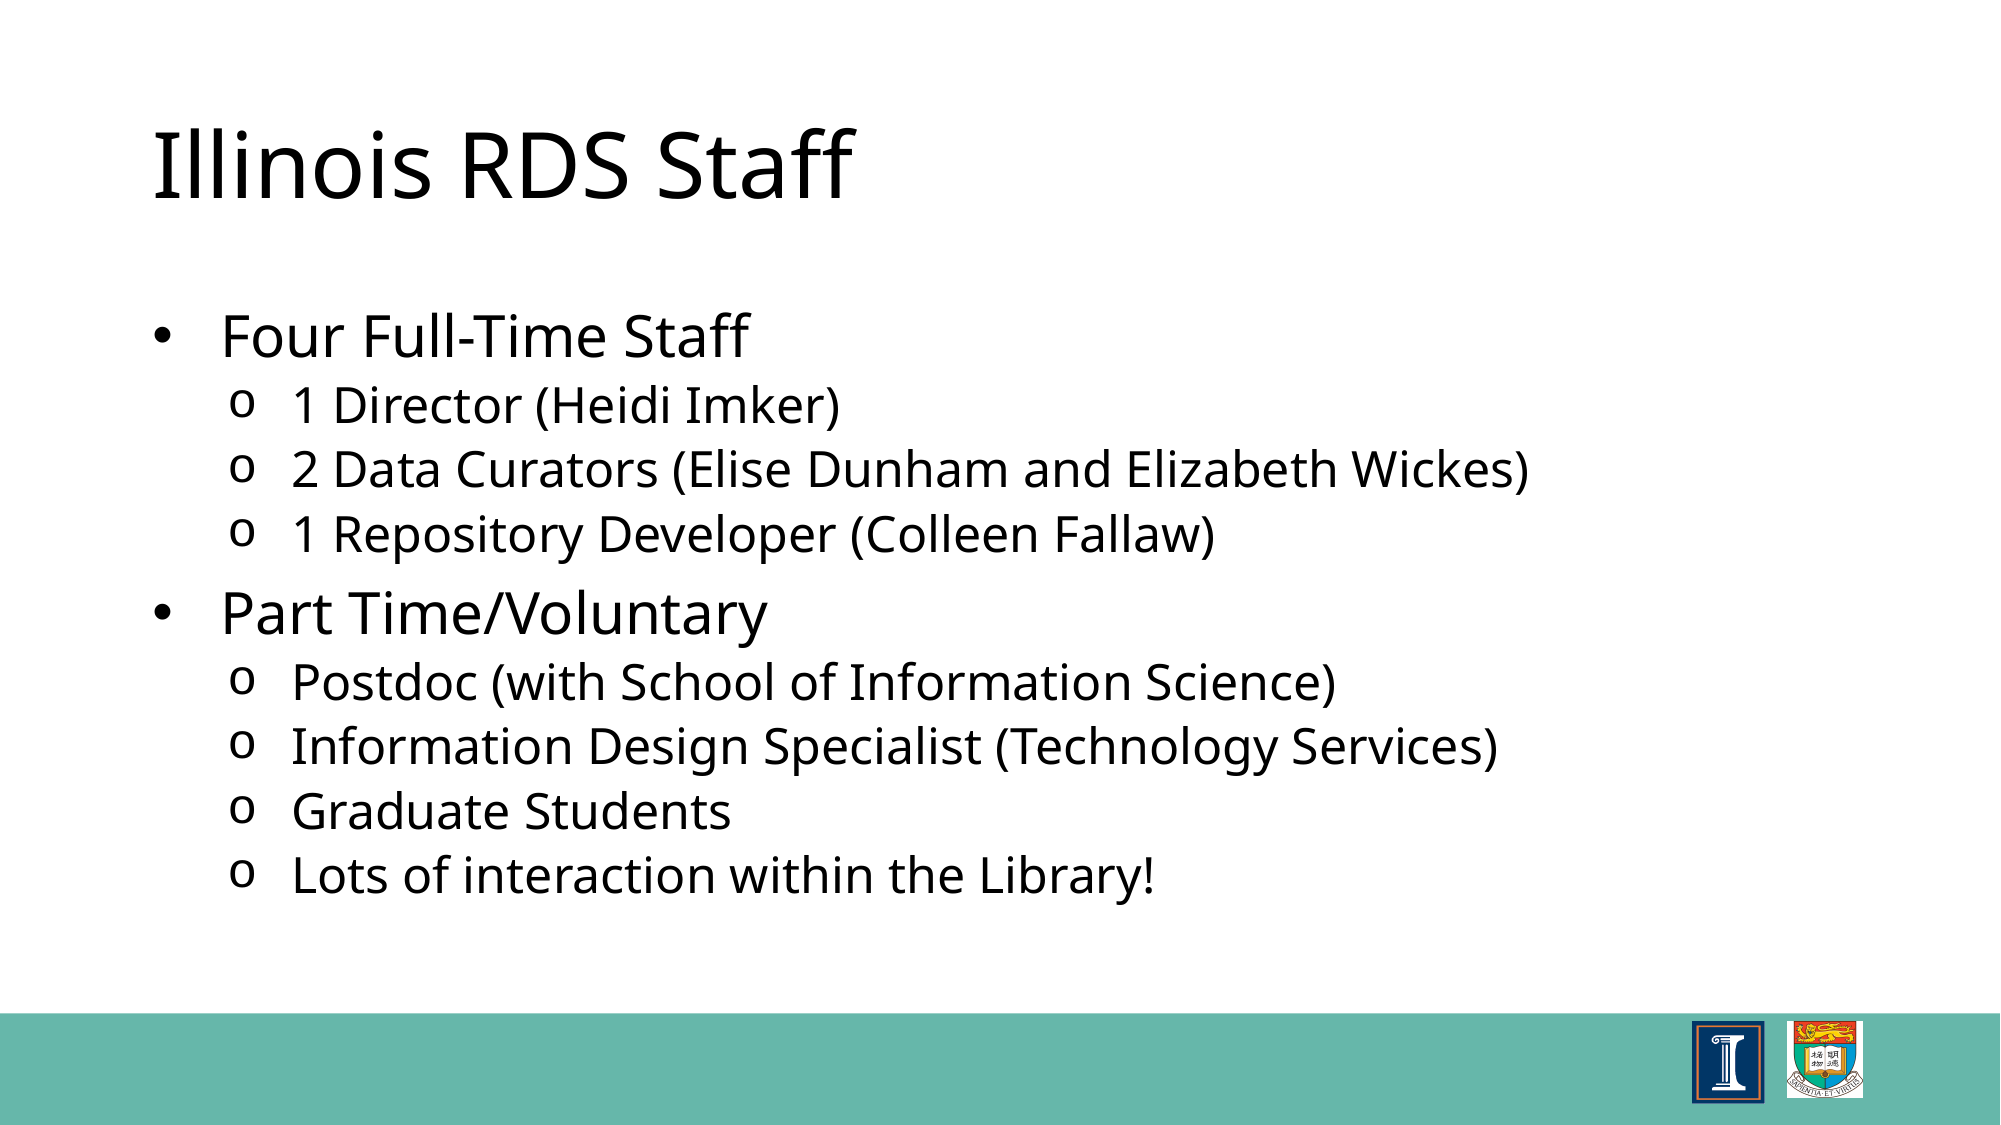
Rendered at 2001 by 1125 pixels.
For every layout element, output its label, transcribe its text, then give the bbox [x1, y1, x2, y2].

title Illinois RDS Staff [137, 59, 1863, 278]
picture [1787, 1021, 1863, 1098]
picture [1692, 1021, 1765, 1104]
list Four Full-Time Staff 1 Director (Heidi Imker) 2 Data Curators (Elise Dunham and Elizabeth Wickes) 1 Repository Developer (Colleen Fallaw) Part Time/Voluntary Postdoc (with School of Information Science) Information Design Specialist (Technology Services) Graduate Students Lots of interaction within the Library! [137, 299, 1863, 966]
